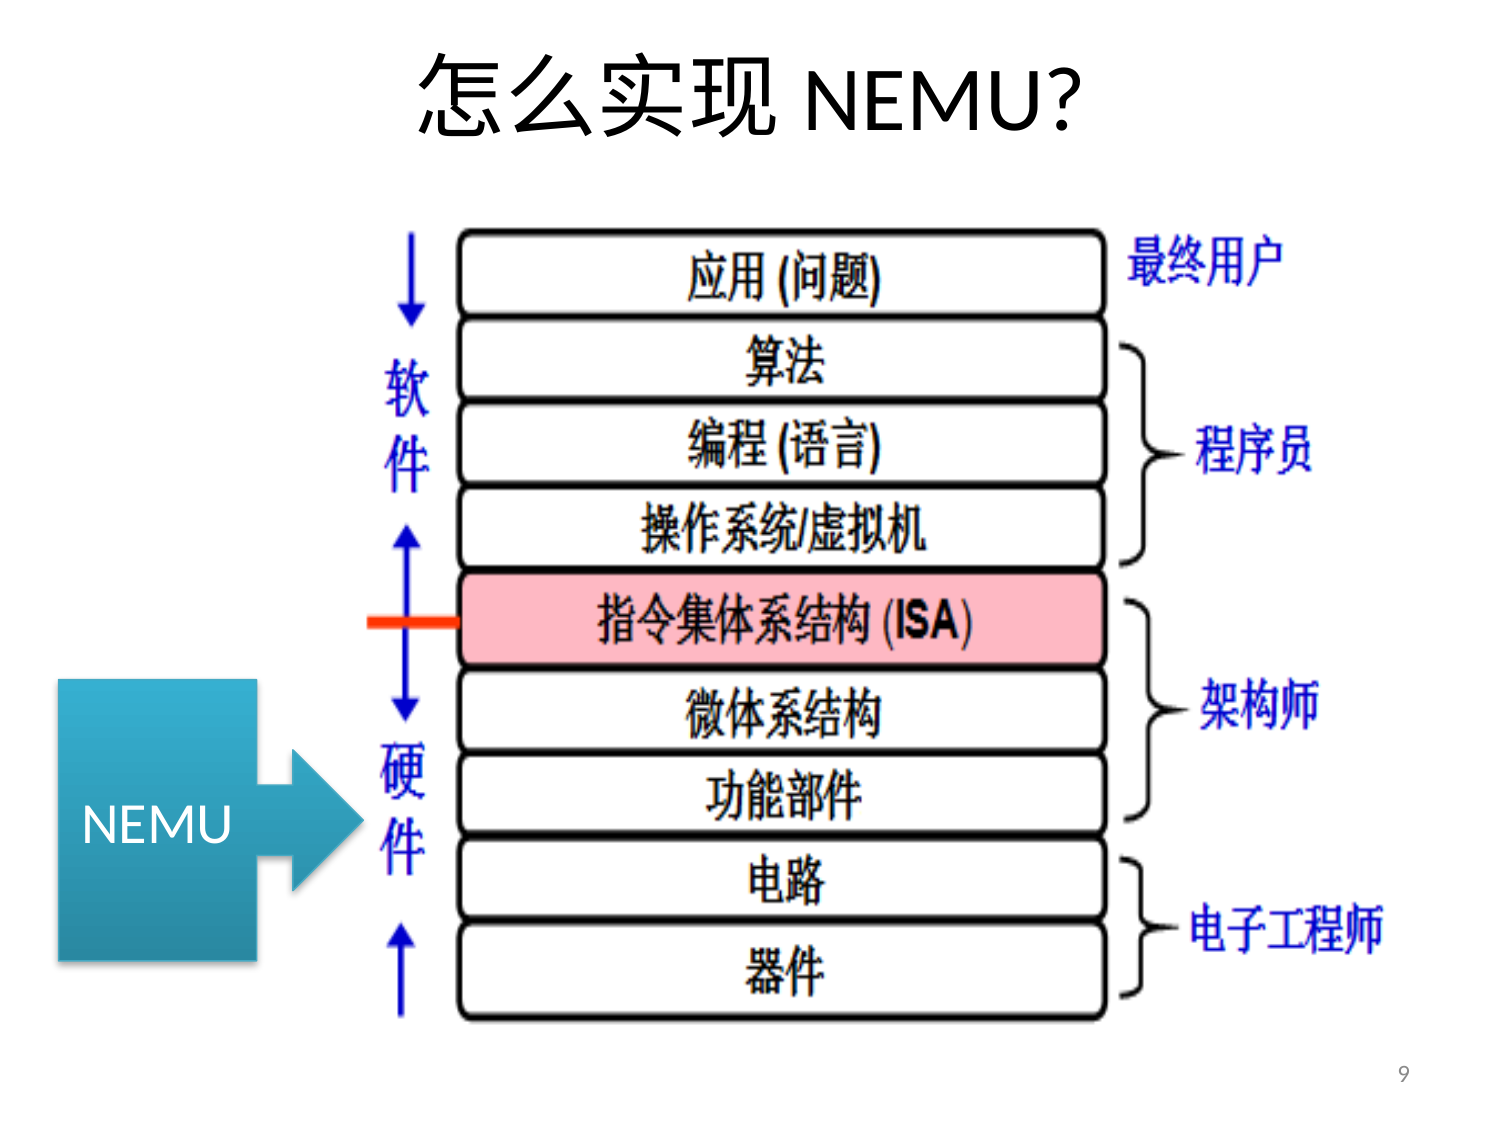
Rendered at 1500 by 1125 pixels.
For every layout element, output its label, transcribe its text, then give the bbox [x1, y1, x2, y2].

text_box NEMU [57, 678, 357, 962]
picture [363, 198, 1390, 1034]
slide_number 9 [1074, 1042, 1425, 1103]
title 怎么实现NEMU? [75, 0, 1425, 188]
